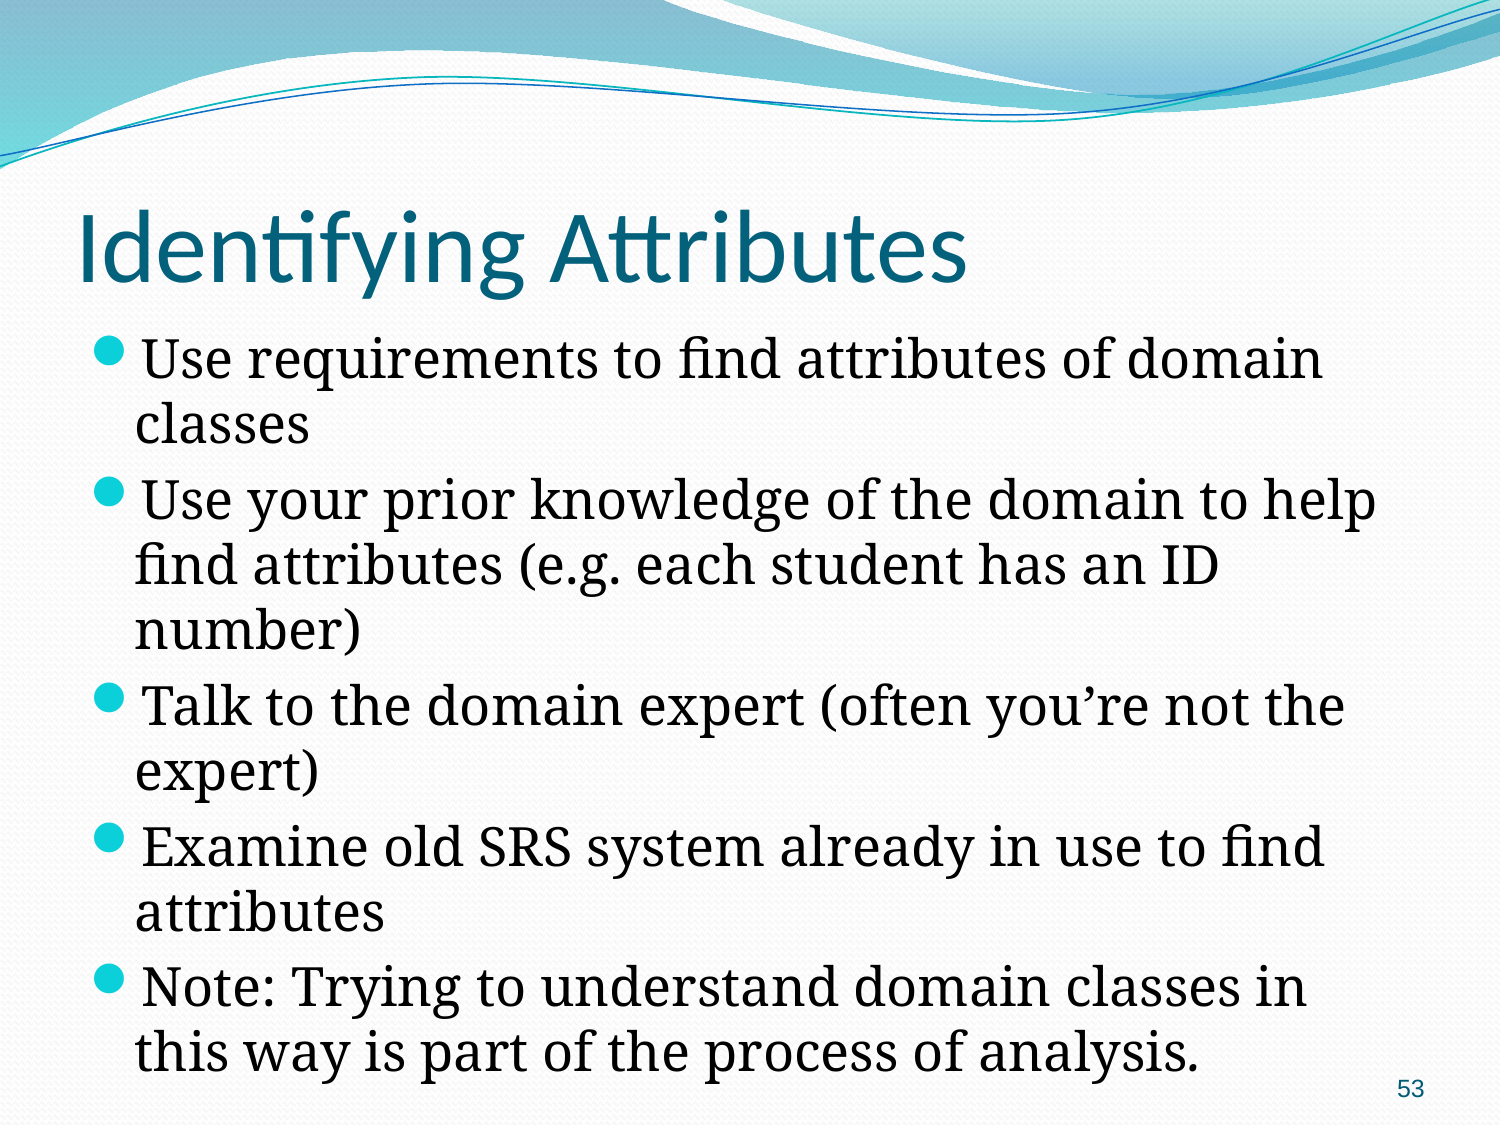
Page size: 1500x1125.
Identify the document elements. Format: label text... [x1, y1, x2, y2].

list Use requirements to find attributes of domain classes Use your prior knowledge of the domain to help find attributes (e.g. each student has an ID number) Talk to the domain expert (often you’re not the expert) Examine old SRS system already in use to find attributes Note: Trying to understand domain classes in this way is part of the process of analysis. [75, 317, 1425, 1038]
title Identifying Attributes [75, 115, 1425, 303]
slide_number 53 [1299, 1042, 1425, 1103]
